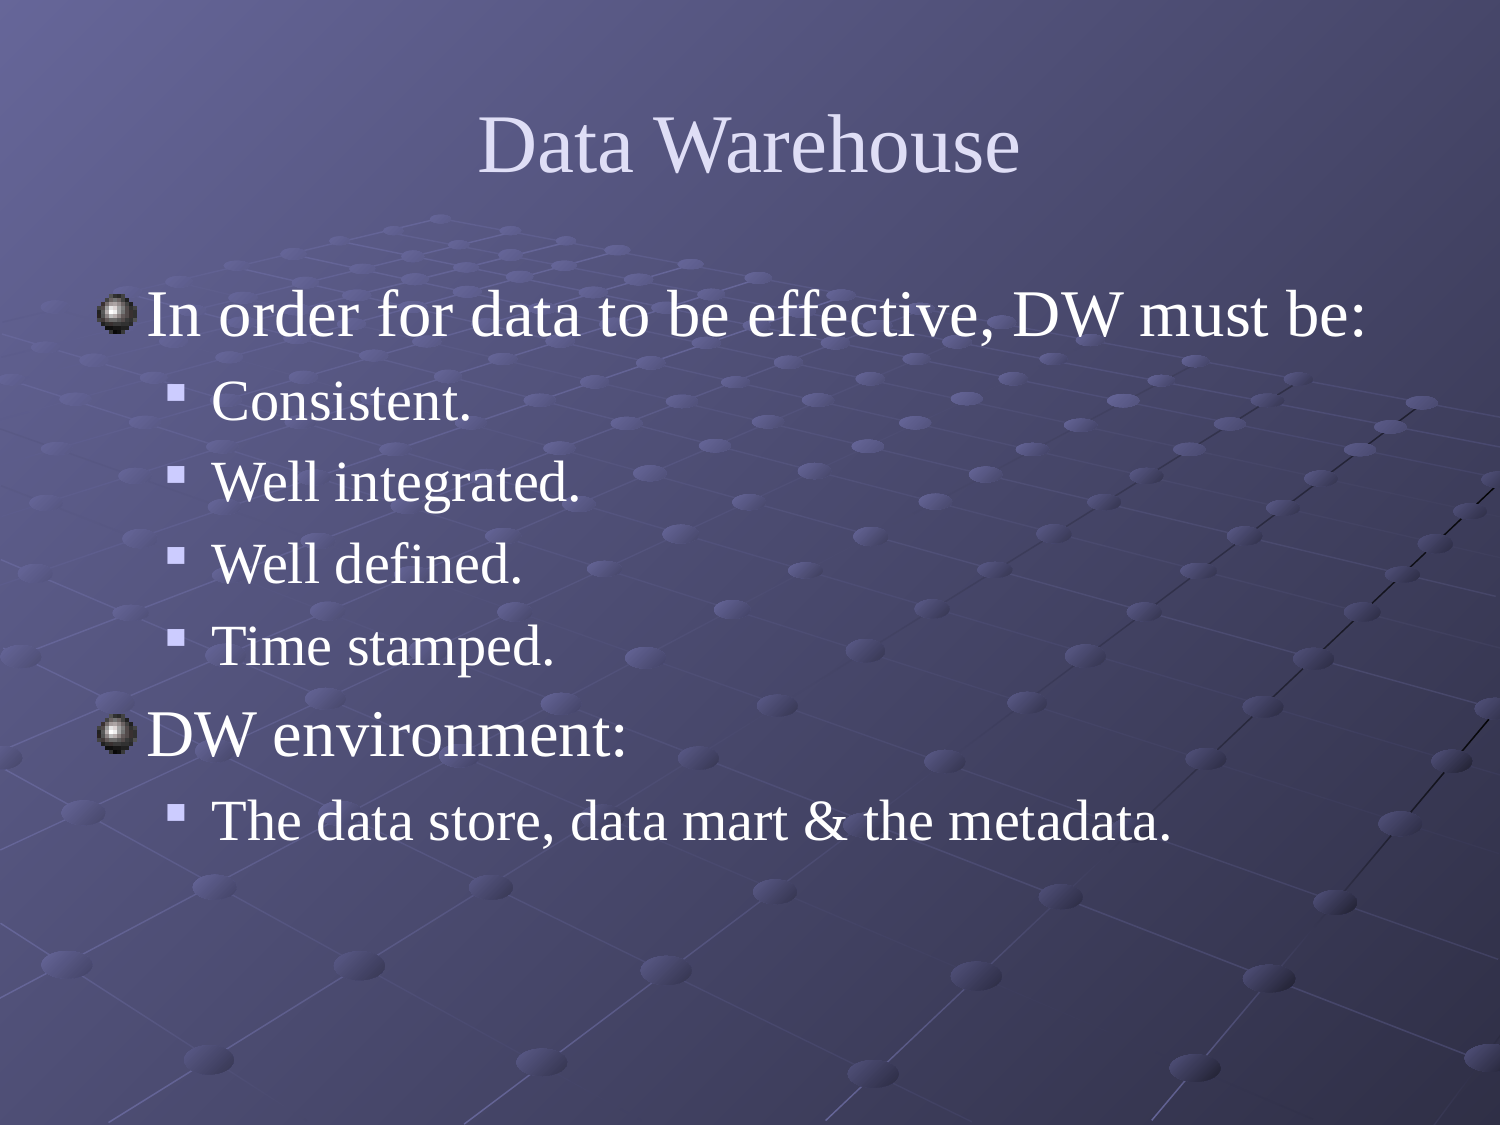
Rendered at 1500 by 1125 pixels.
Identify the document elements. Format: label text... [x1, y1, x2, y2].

picture [90, 286, 137, 334]
list In order for data to be effective, DW must be: Consistent. Well integrated. Well defined. Time stamped. DW environment: The data store, data mart & the metadata. [75, 262, 1425, 1007]
title Data Warehouse [75, 45, 1425, 233]
picture [90, 706, 137, 754]
